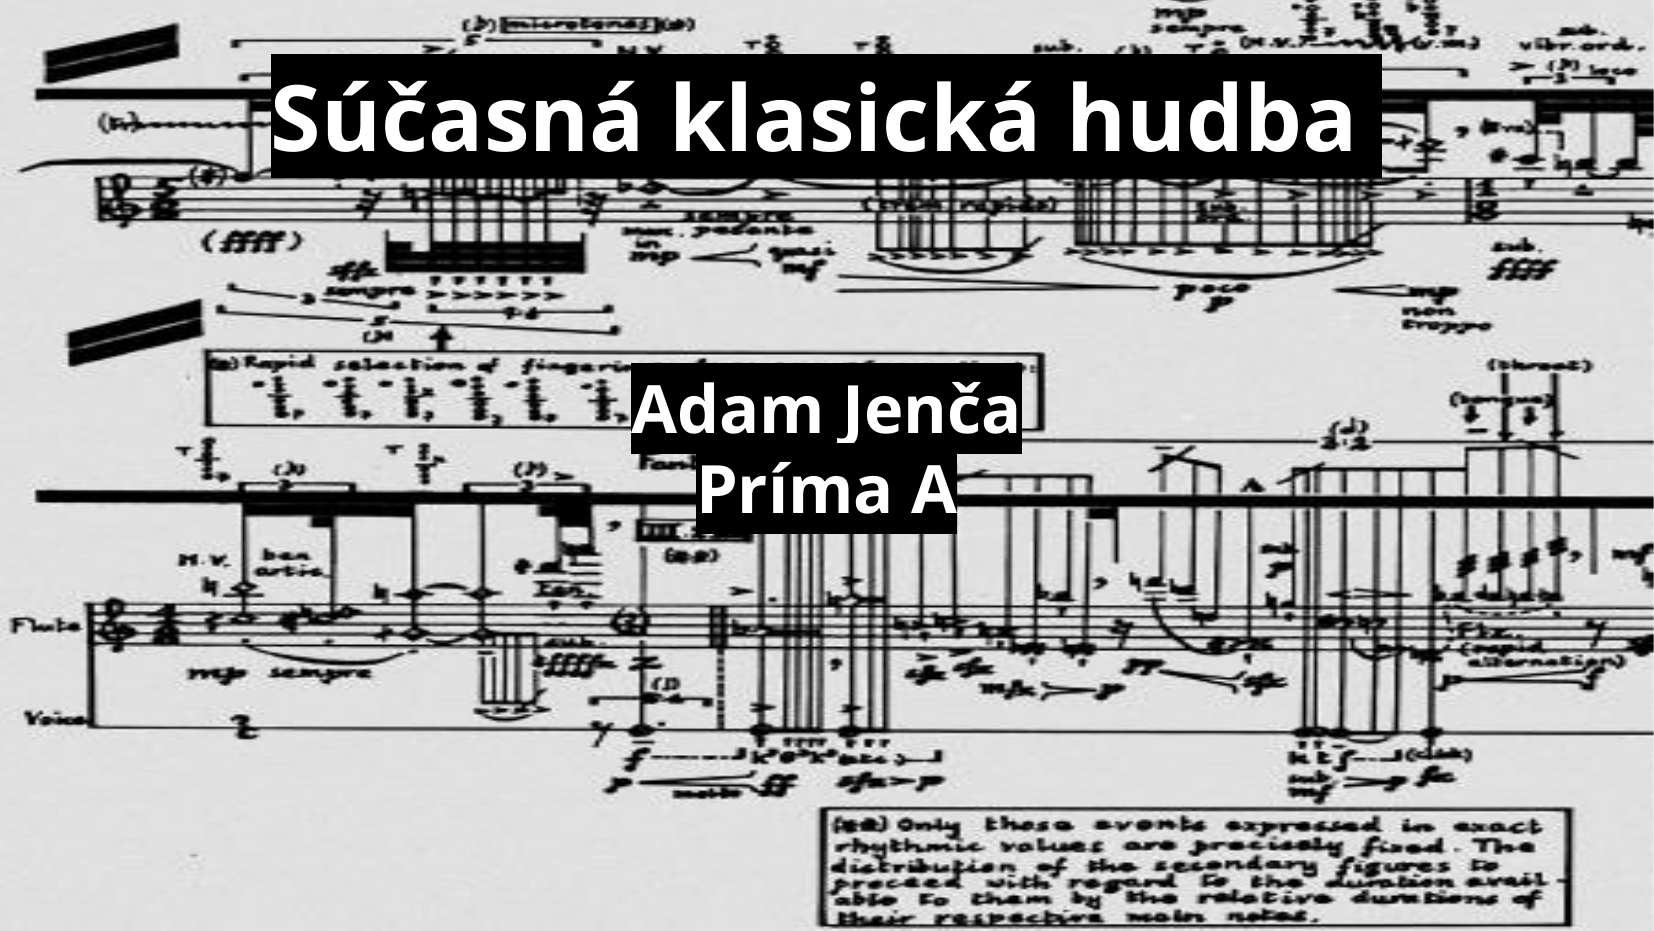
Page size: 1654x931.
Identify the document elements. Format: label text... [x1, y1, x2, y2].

title Súčasná klasická hudba [82, 37, 1571, 193]
subtitle Adam Jenča Príma A [82, 217, 1571, 757]
picture [0, 0, 1654, 931]
